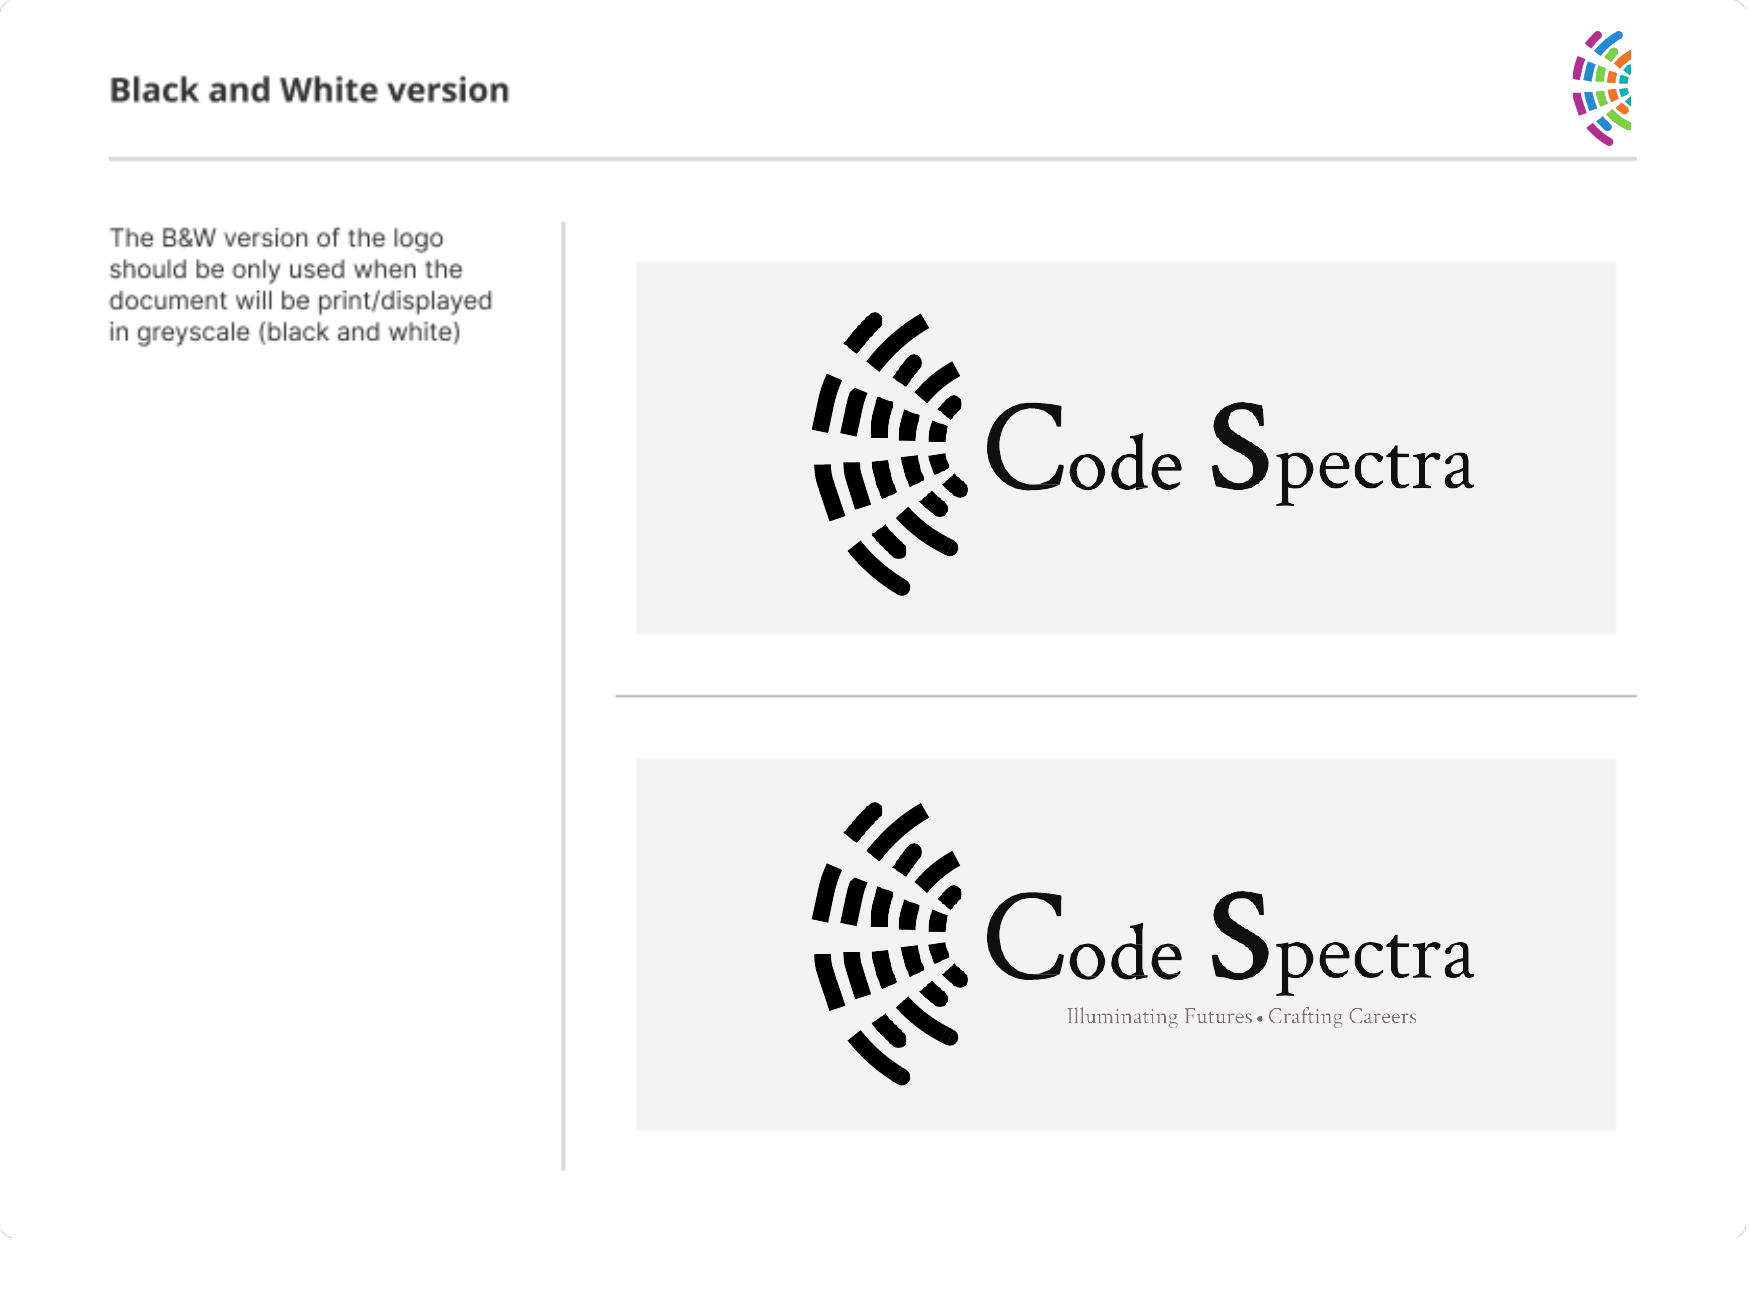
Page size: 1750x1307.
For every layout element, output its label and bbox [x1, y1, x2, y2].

text_box [0, 0, 1749, 1240]
